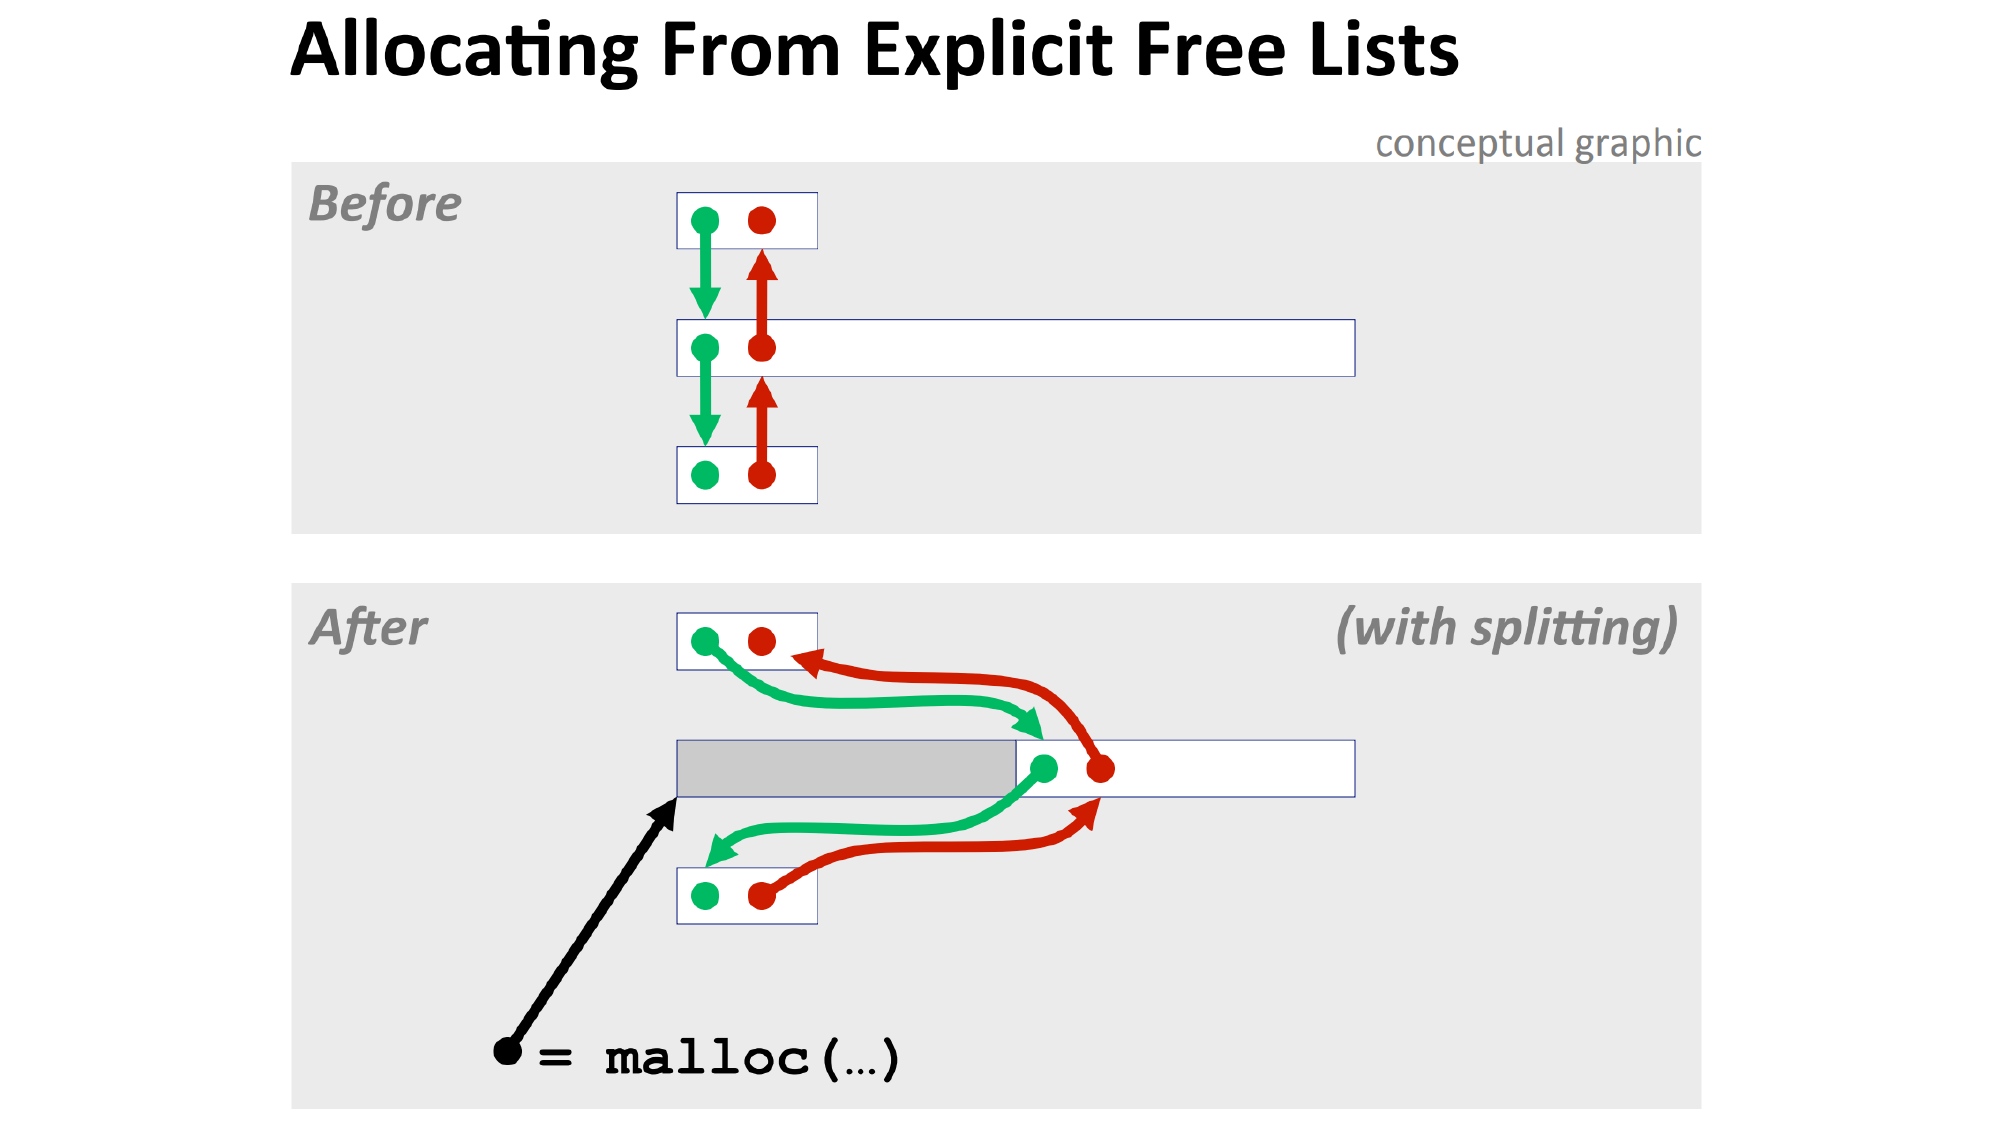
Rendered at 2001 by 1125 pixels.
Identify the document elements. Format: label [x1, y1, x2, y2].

picture [275, 0, 1724, 1125]
